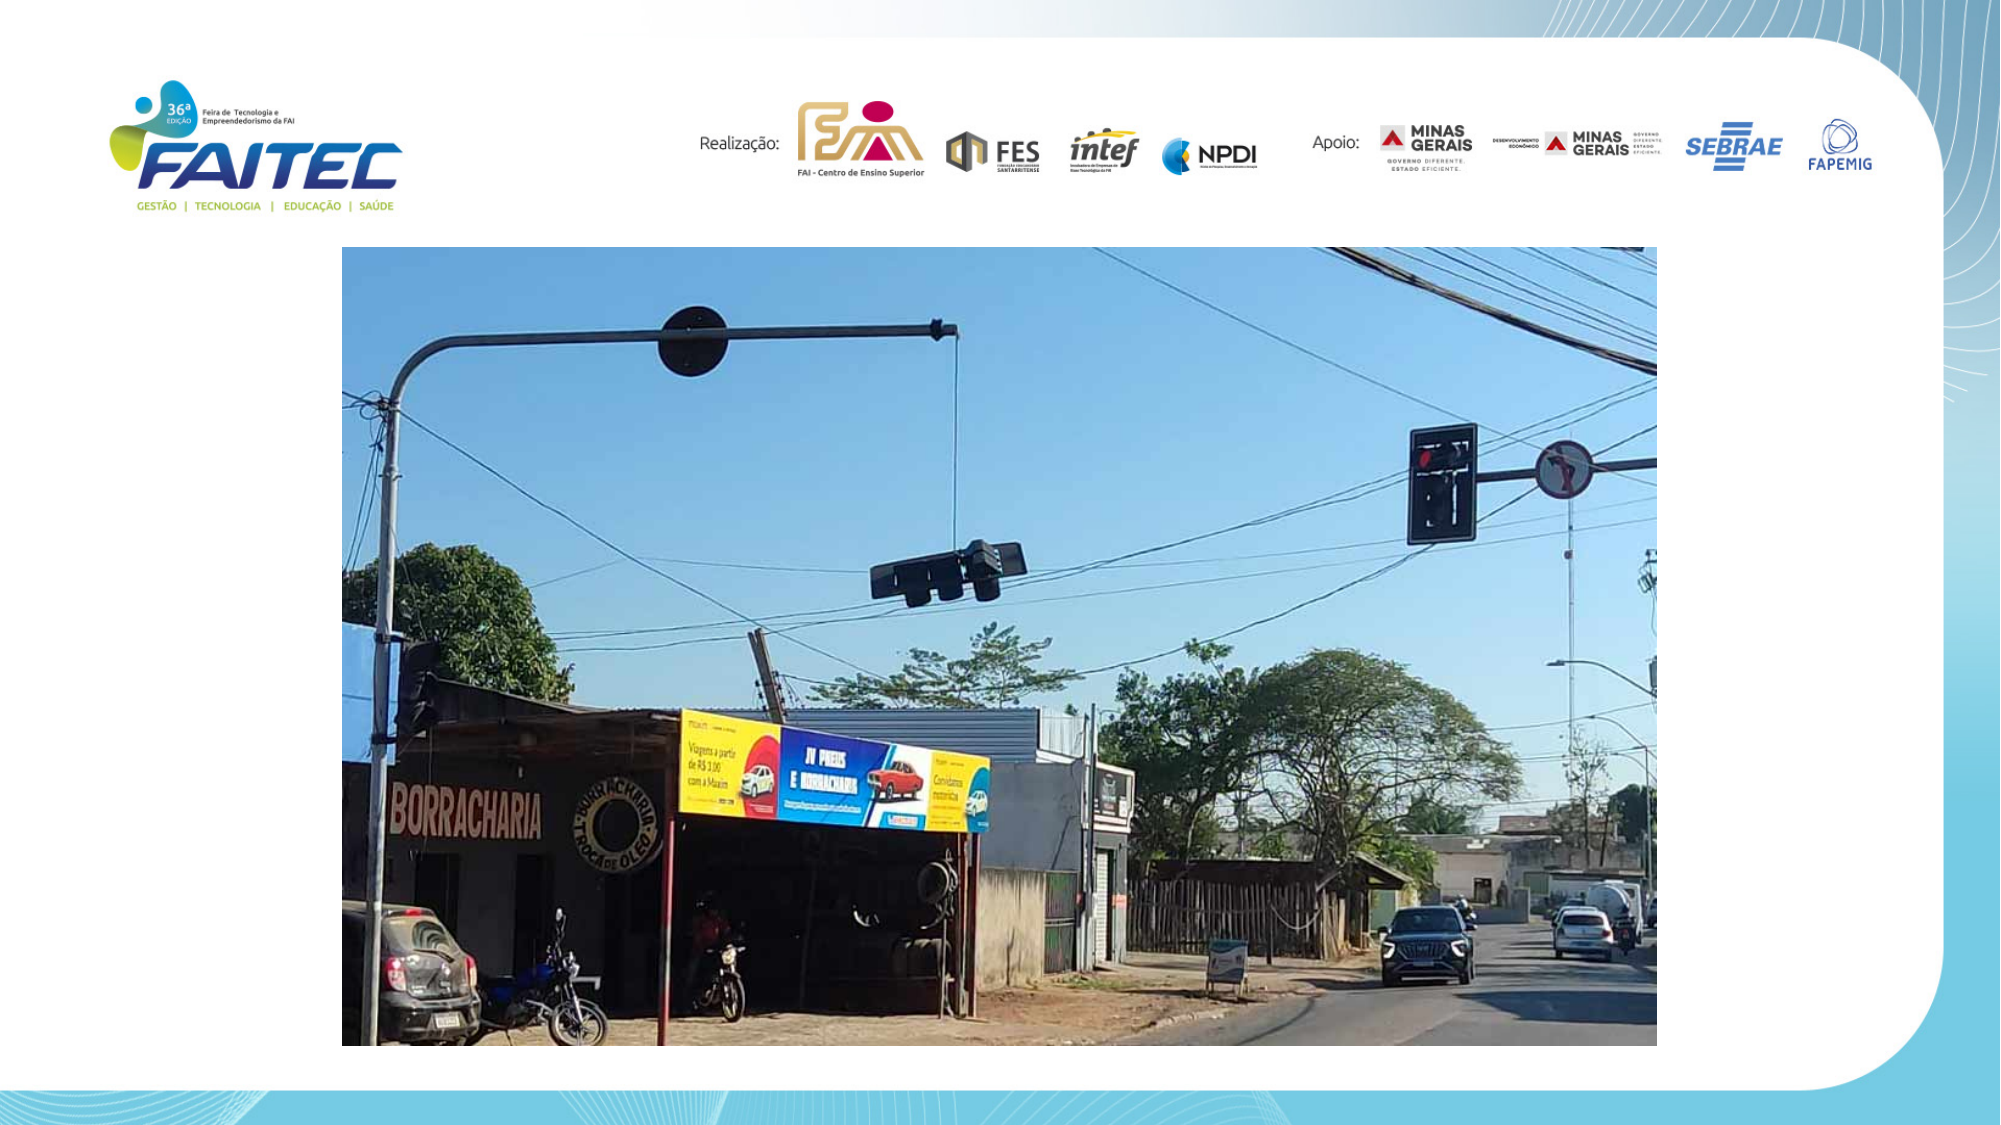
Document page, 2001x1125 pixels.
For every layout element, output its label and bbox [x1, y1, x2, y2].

list [0, 0, 2000, 1125]
picture [342, 247, 1658, 1046]
